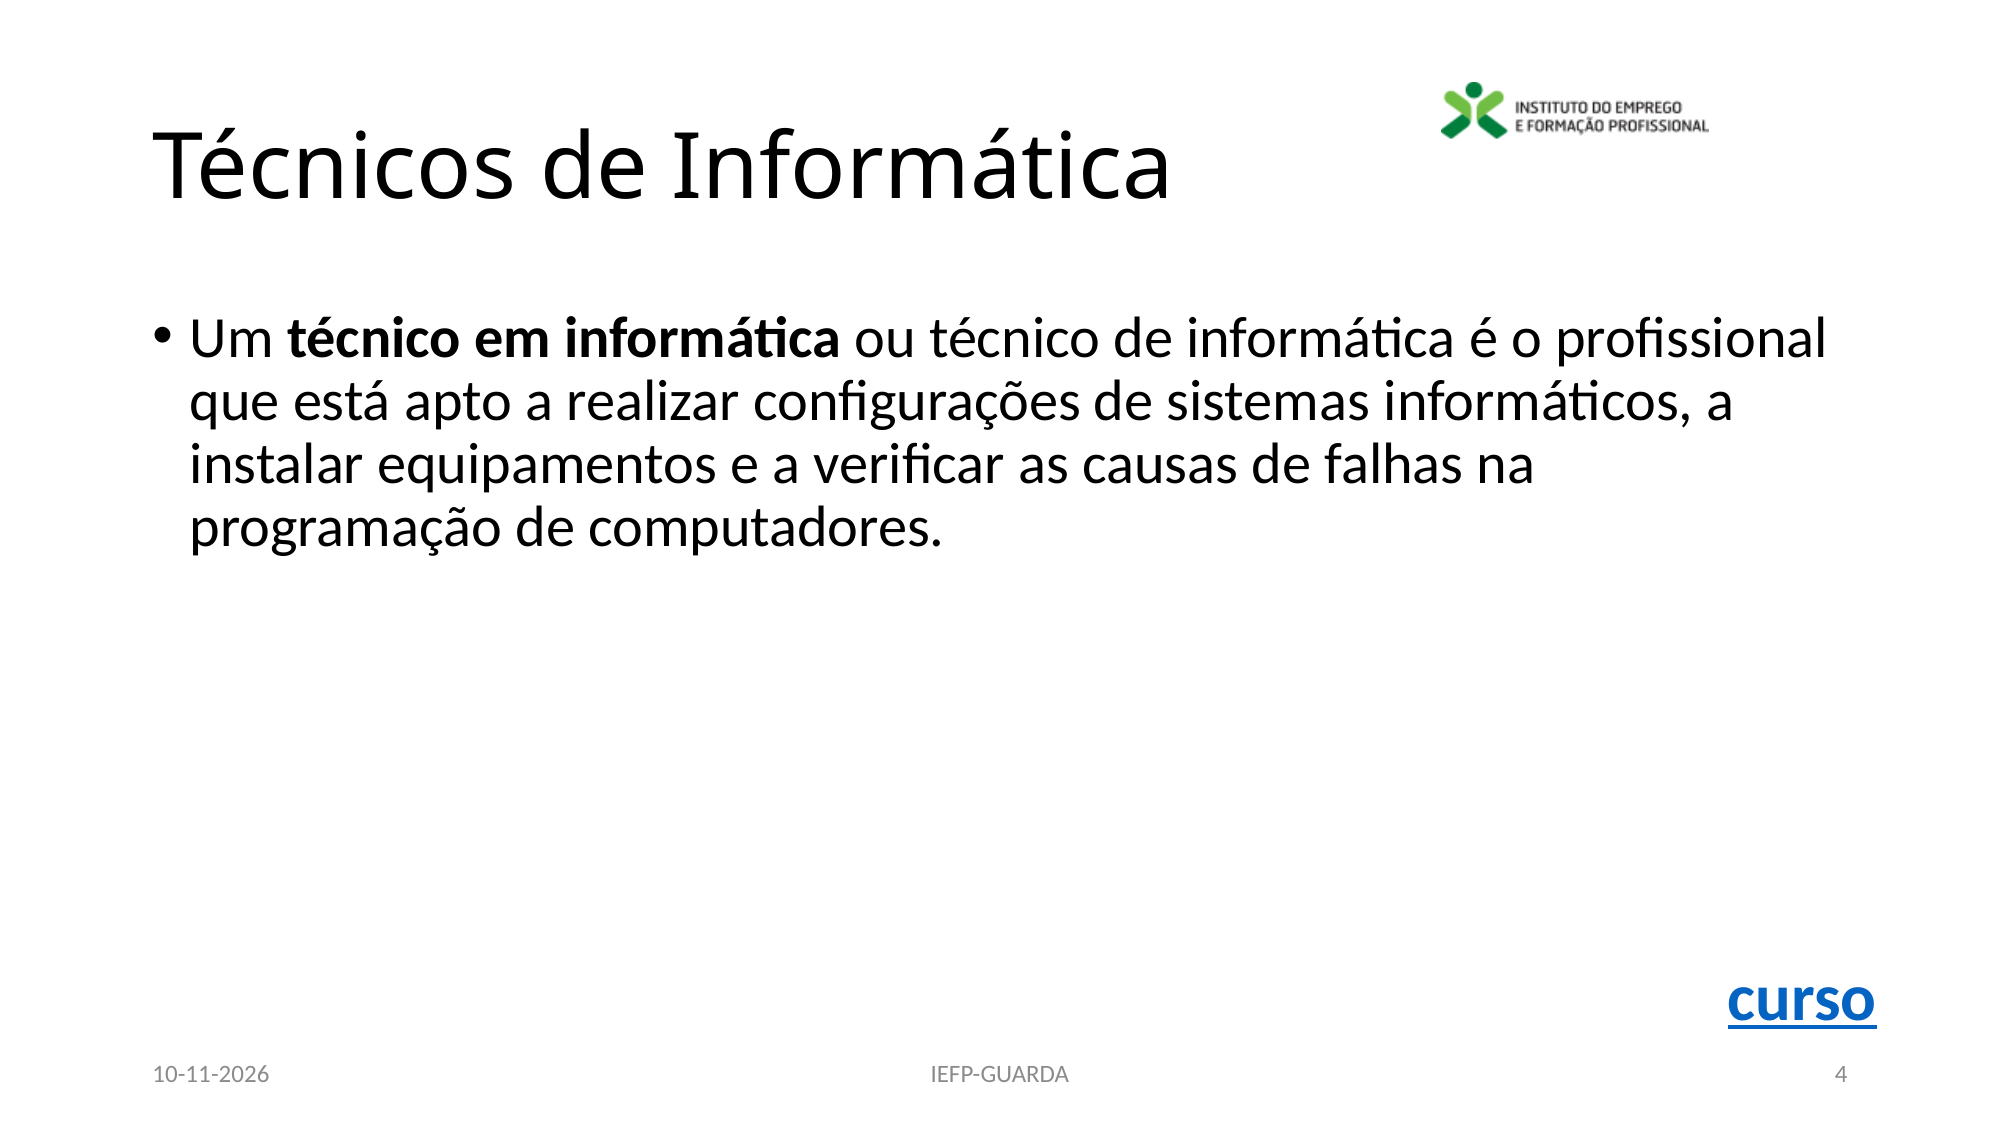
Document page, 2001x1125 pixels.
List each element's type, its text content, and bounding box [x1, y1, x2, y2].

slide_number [137, 1042, 588, 1103]
picture [1440, 82, 1709, 142]
footer IEFP-GUARDA [662, 1042, 1338, 1103]
title Técnicos de Informática [137, 59, 1863, 278]
list Um técnico em informática ou técnico de informática é o profissional que está apto a realizar configurações de sistemas informáticos, a instalar equipamentos e a verificar as causas de falhas na programação de computadores. [137, 299, 1863, 1014]
text_box curso [1652, 946, 1953, 1042]
slide_number 4 [1412, 1042, 1863, 1103]
